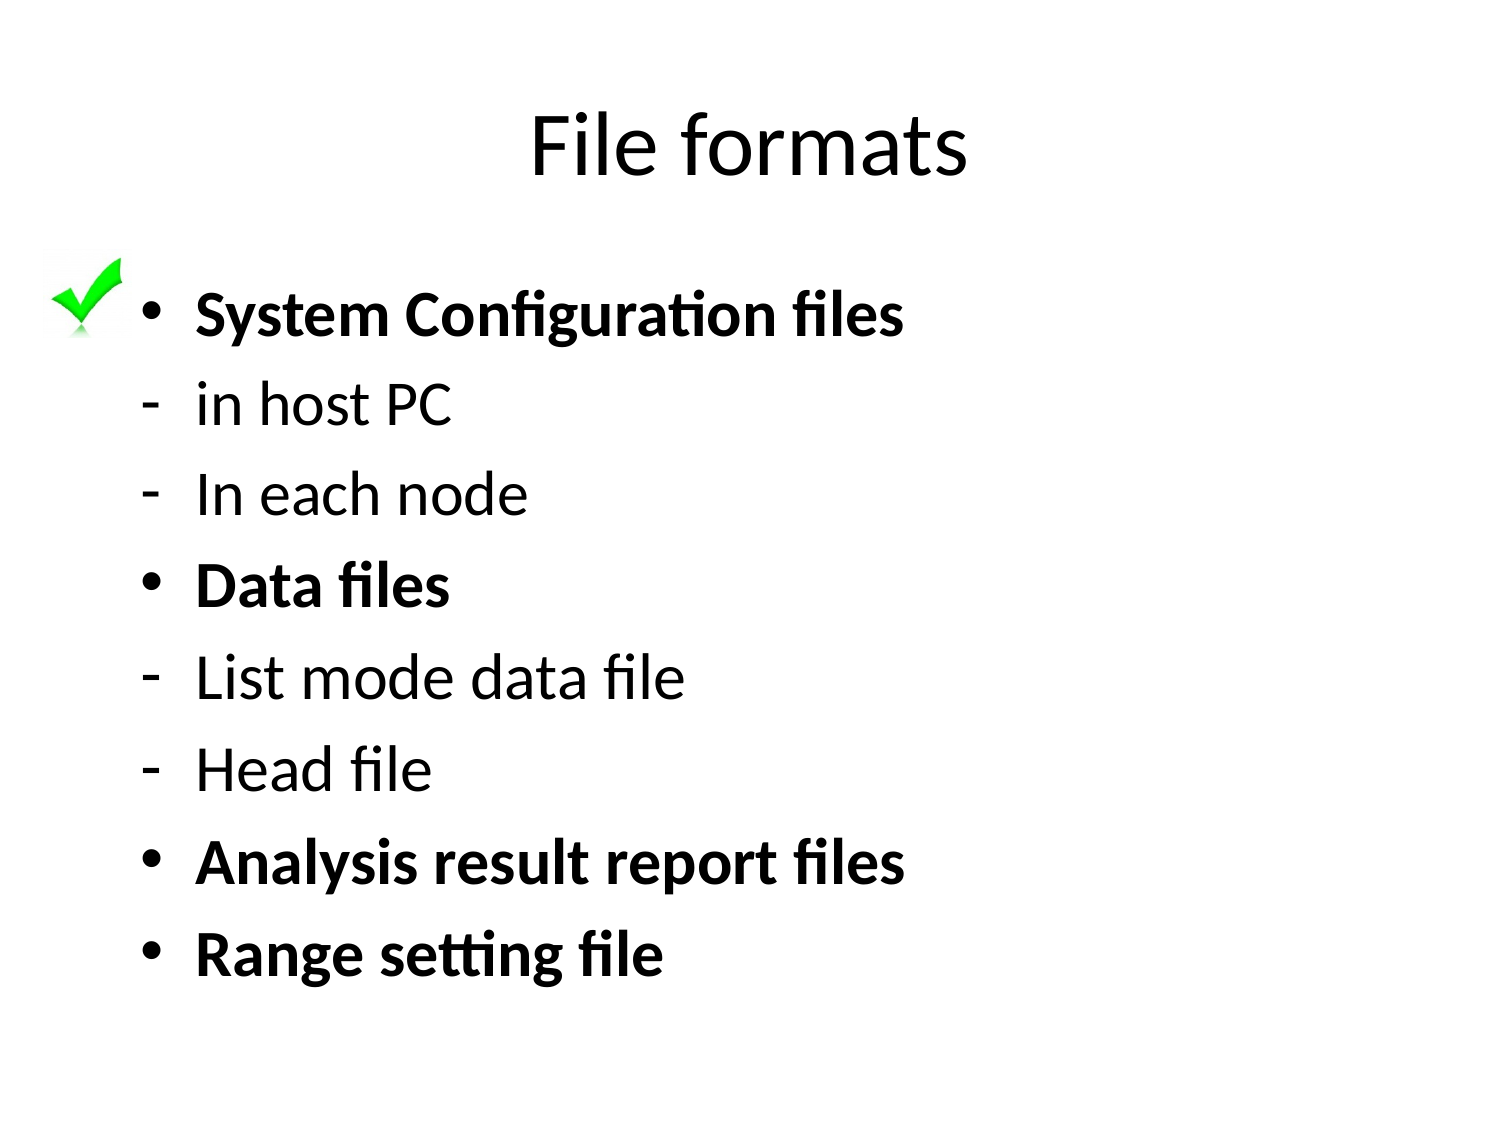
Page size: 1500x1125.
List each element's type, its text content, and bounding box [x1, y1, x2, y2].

picture [43, 249, 132, 338]
title File formats [75, 45, 1425, 233]
list System Configuration files in host PC In each node Data files List mode data file Head file Analysis result report files Range setting file [125, 262, 1425, 1005]
